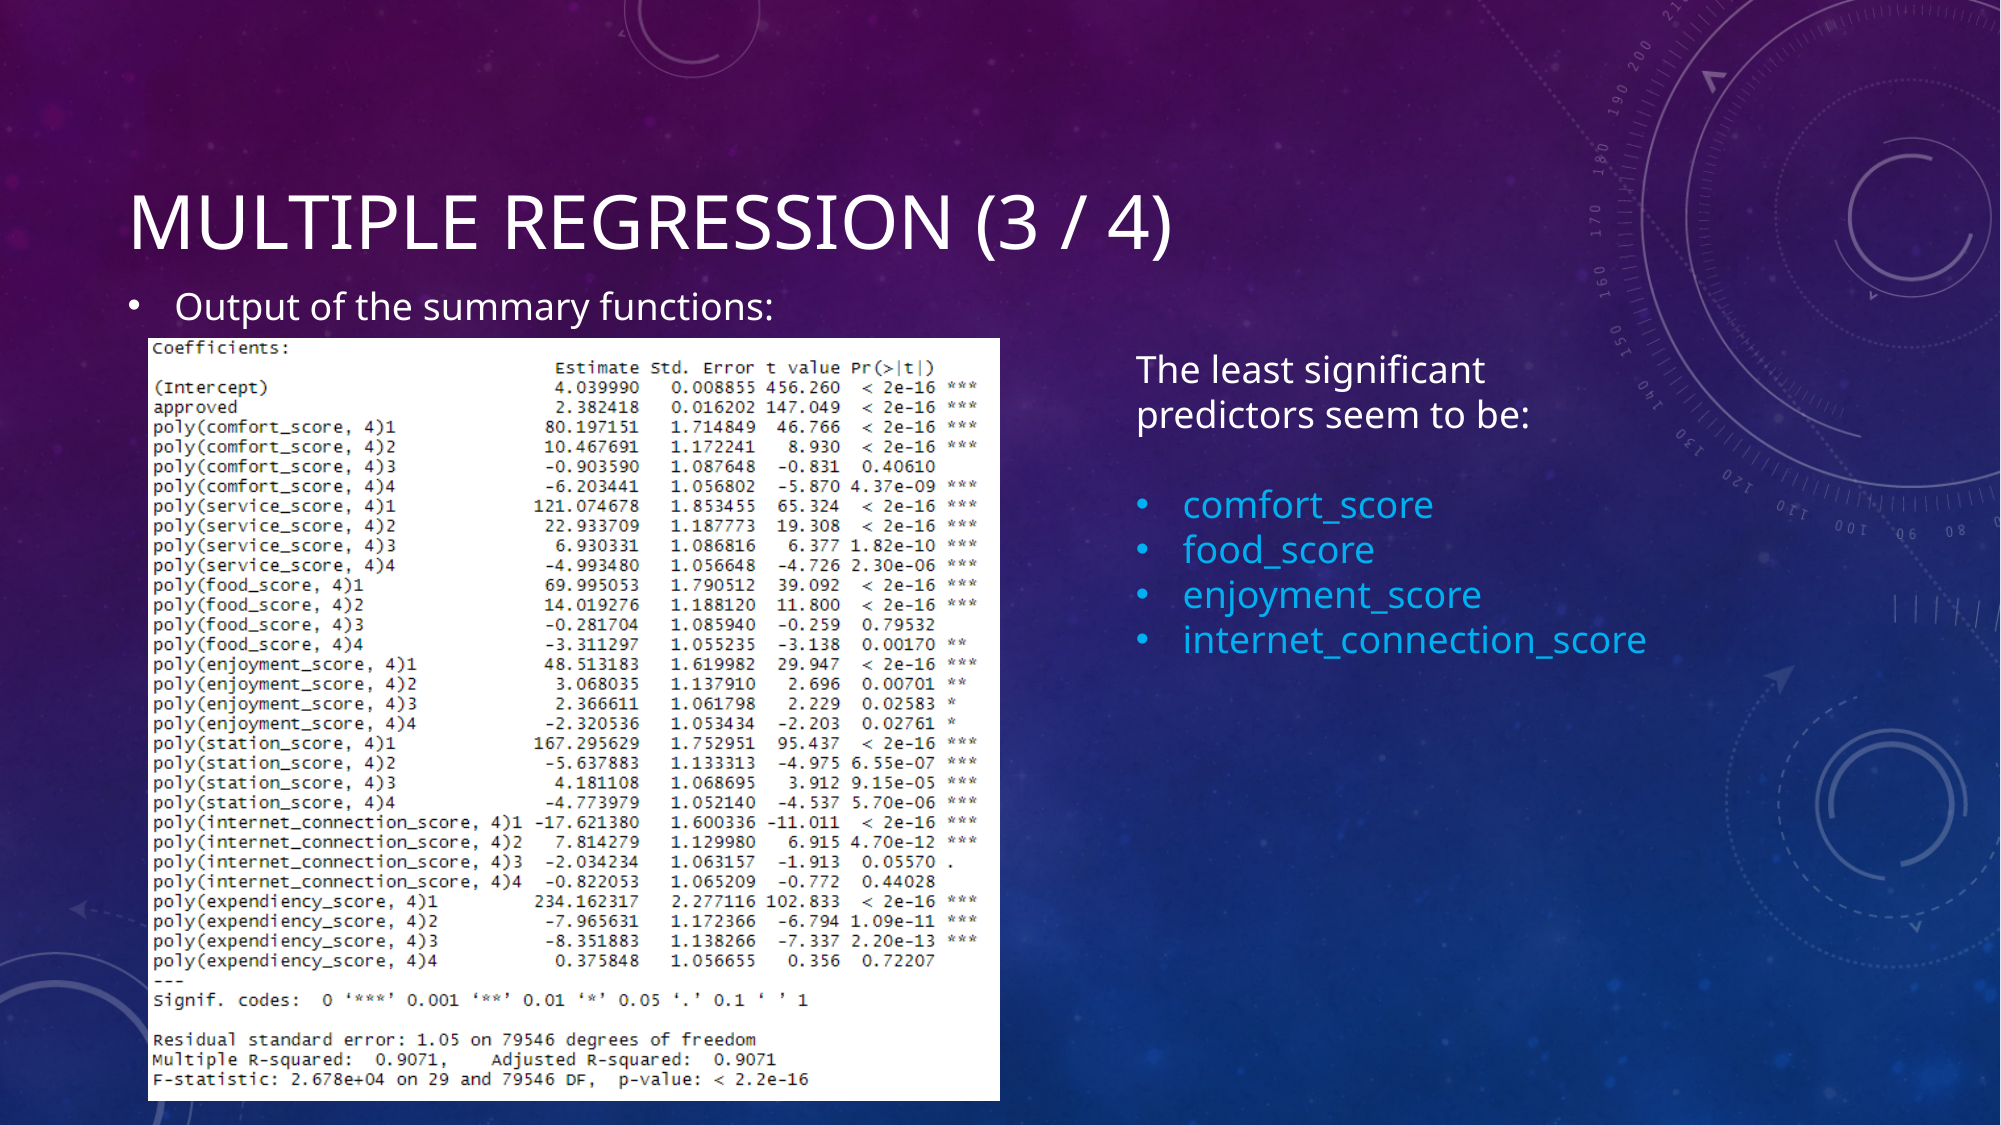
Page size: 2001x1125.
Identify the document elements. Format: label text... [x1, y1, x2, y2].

list Output of the summary functions: [112, 271, 879, 339]
text_box The least significant predictors seem to be: comfort_score food_score enjoyment_score internet_connection_score [1120, 338, 1683, 669]
title MULTIPLE REGRESSION (3 / 4) [112, 99, 1775, 339]
picture [0, 0, 2001, 1125]
